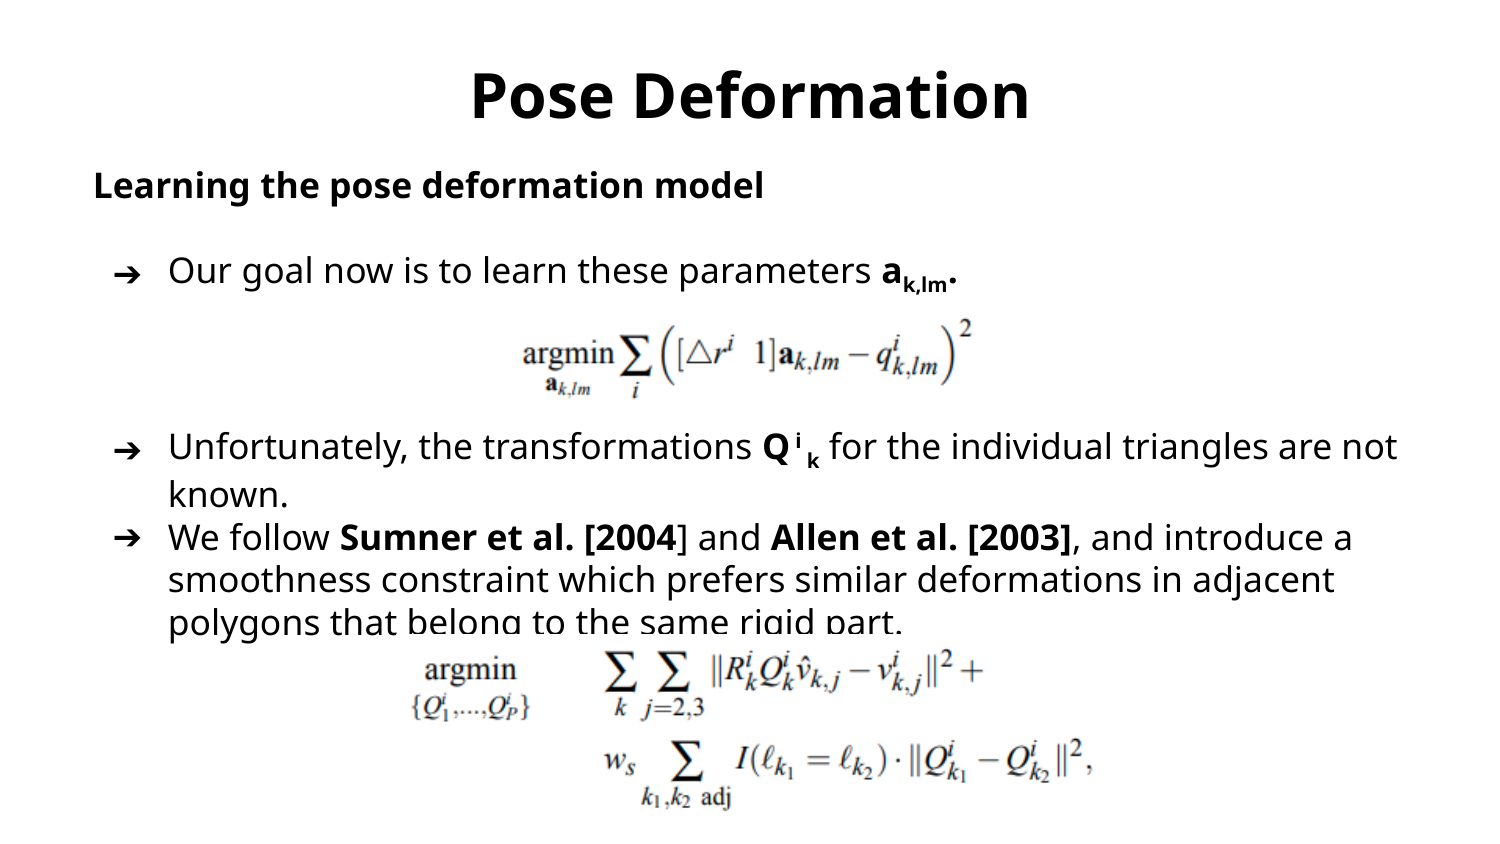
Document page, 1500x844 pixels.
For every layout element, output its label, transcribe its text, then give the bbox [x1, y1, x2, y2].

picture [396, 634, 1105, 819]
picture [502, 302, 980, 414]
text_box Learning the pose deformation model Our goal now is to learn these parameters ak,lm. Unfortunately, the transformations Q i k for the individual triangles are not known. We follow Sumner et al. [2004] and Allen et al. [2003], and introduce a smoothness constraint which prefers similar deformations in adjacent polygons that belong to the same rigid part. [78, 148, 1424, 819]
text_box Pose Deformation [33, 41, 1469, 151]
